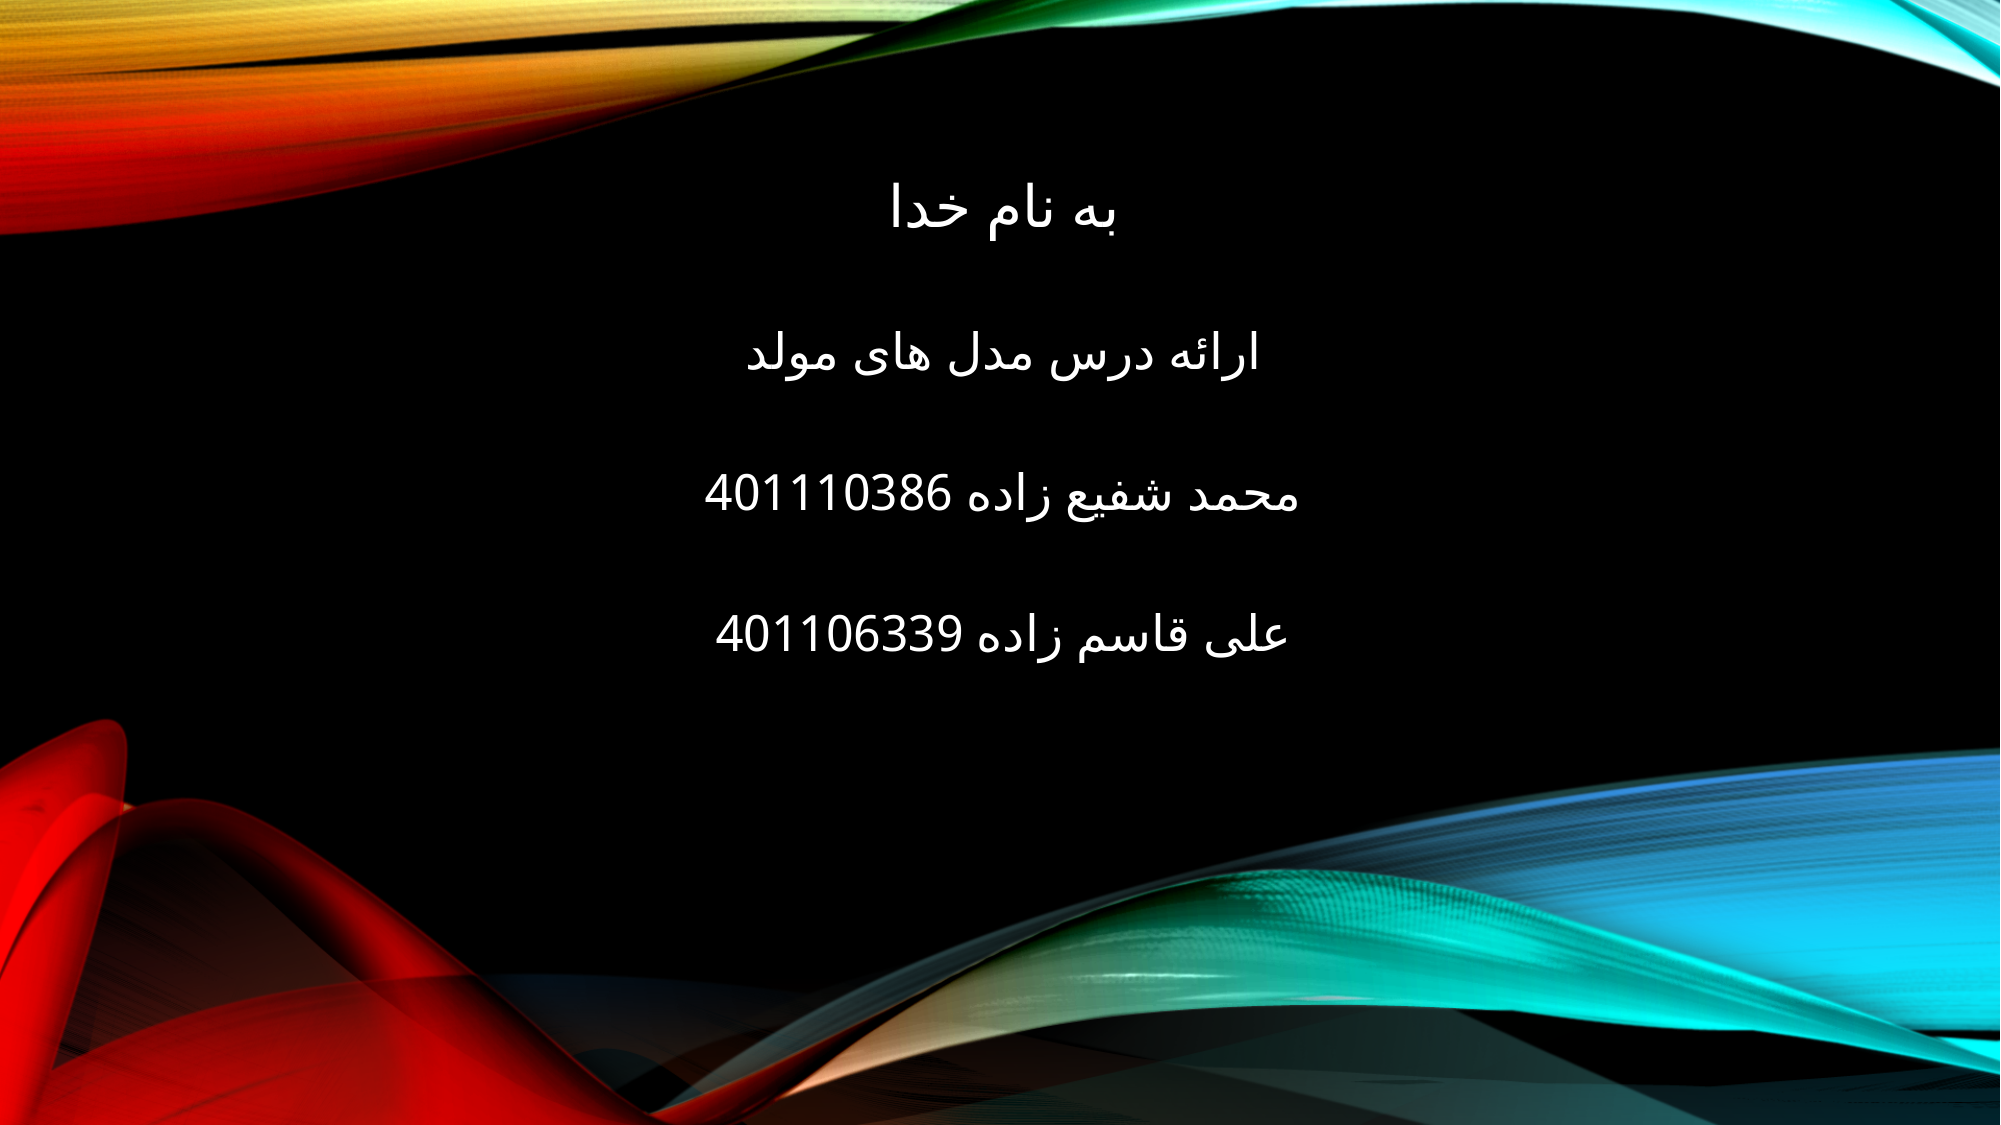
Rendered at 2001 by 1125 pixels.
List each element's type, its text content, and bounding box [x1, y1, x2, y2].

picture [0, 717, 2000, 1125]
subtitle به نام خدا ارائه درس مدل های مولد محمد شفیع زاده 401110386 علی قاسم زاده 401106339 [177, 91, 1831, 1023]
picture [0, 0, 2000, 237]
